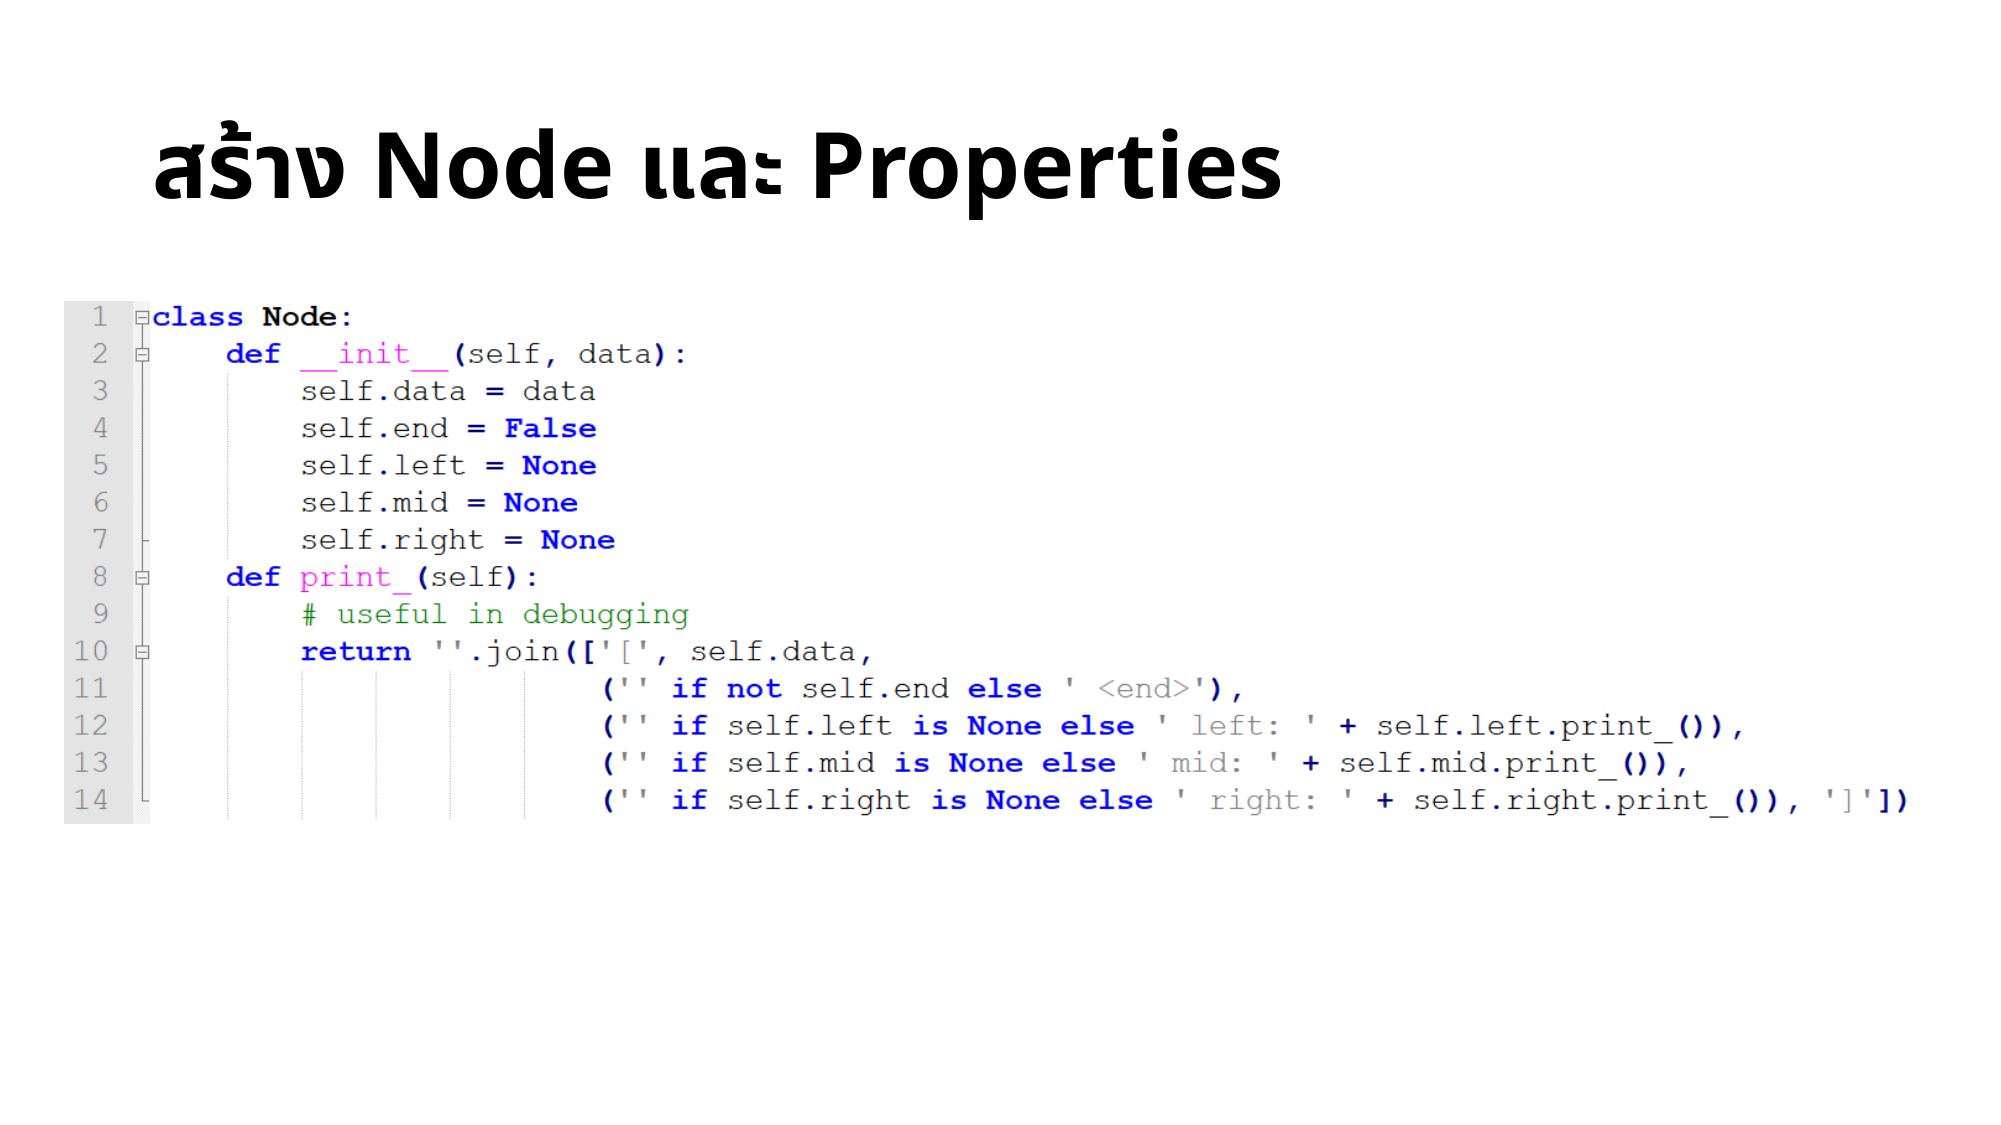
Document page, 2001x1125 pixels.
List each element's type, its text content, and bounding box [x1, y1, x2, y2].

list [64, 301, 1936, 824]
title สร้าง Node และ Properties [137, 59, 1863, 278]
